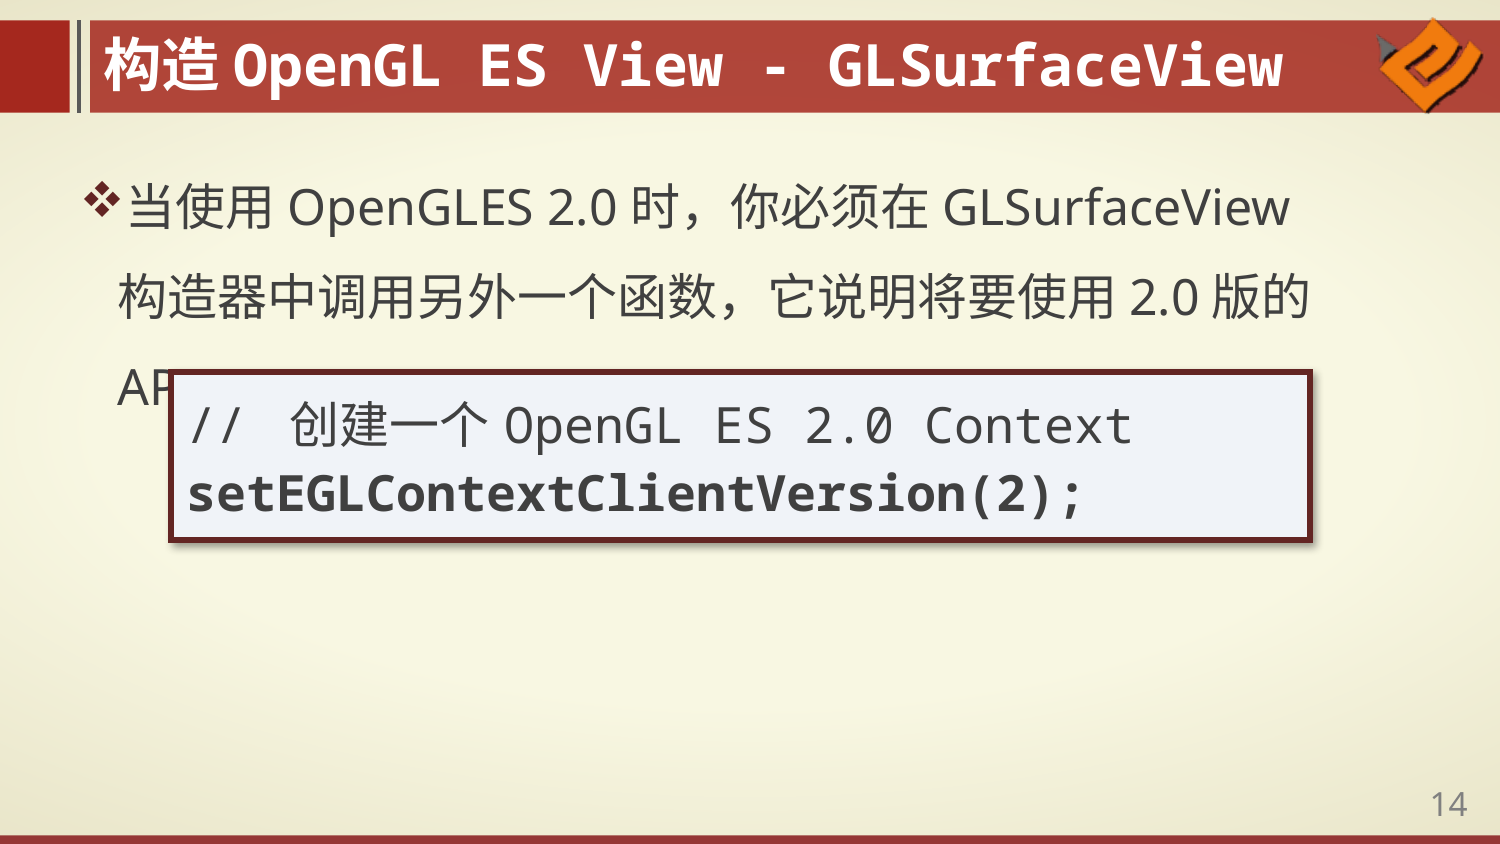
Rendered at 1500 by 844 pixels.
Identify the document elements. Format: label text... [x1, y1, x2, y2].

text_box 当使用OpenGLES 2.0时，你必须在GLSurfaceView构造器中调用另外一个函数，它说明将要使用2.0版的API： [64, 138, 1365, 328]
text_box 构造OpenGL ES View - GLSurfaceView [88, 20, 1365, 105]
picture [0, 0, 1500, 835]
table_header // 创建一个OpenGL ES 2.0 Context setEGLContextClientVersion(2); [174, 375, 1307, 537]
